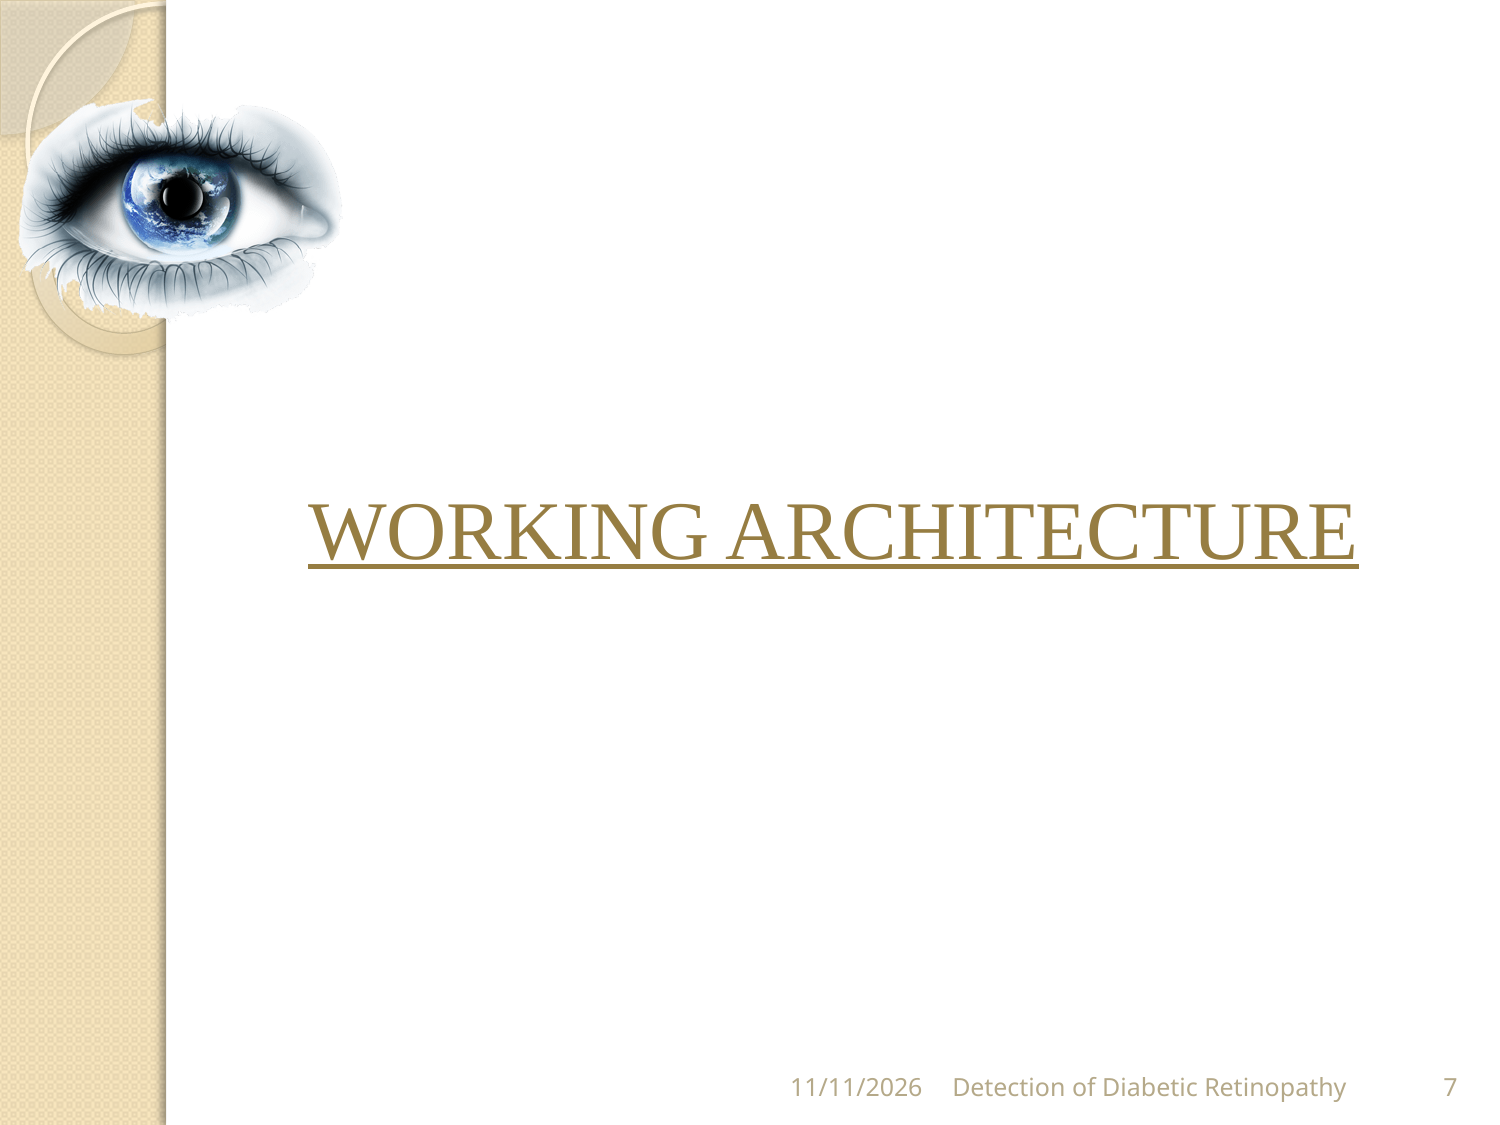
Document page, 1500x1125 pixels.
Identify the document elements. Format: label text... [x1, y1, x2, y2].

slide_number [587, 1034, 938, 1113]
title WORKING ARCHITECTURE [218, 432, 1449, 621]
slide_number 7 [1413, 1034, 1488, 1113]
picture [17, 97, 344, 325]
footer Detection of Diabetic Retinopathy [938, 1034, 1413, 1113]
